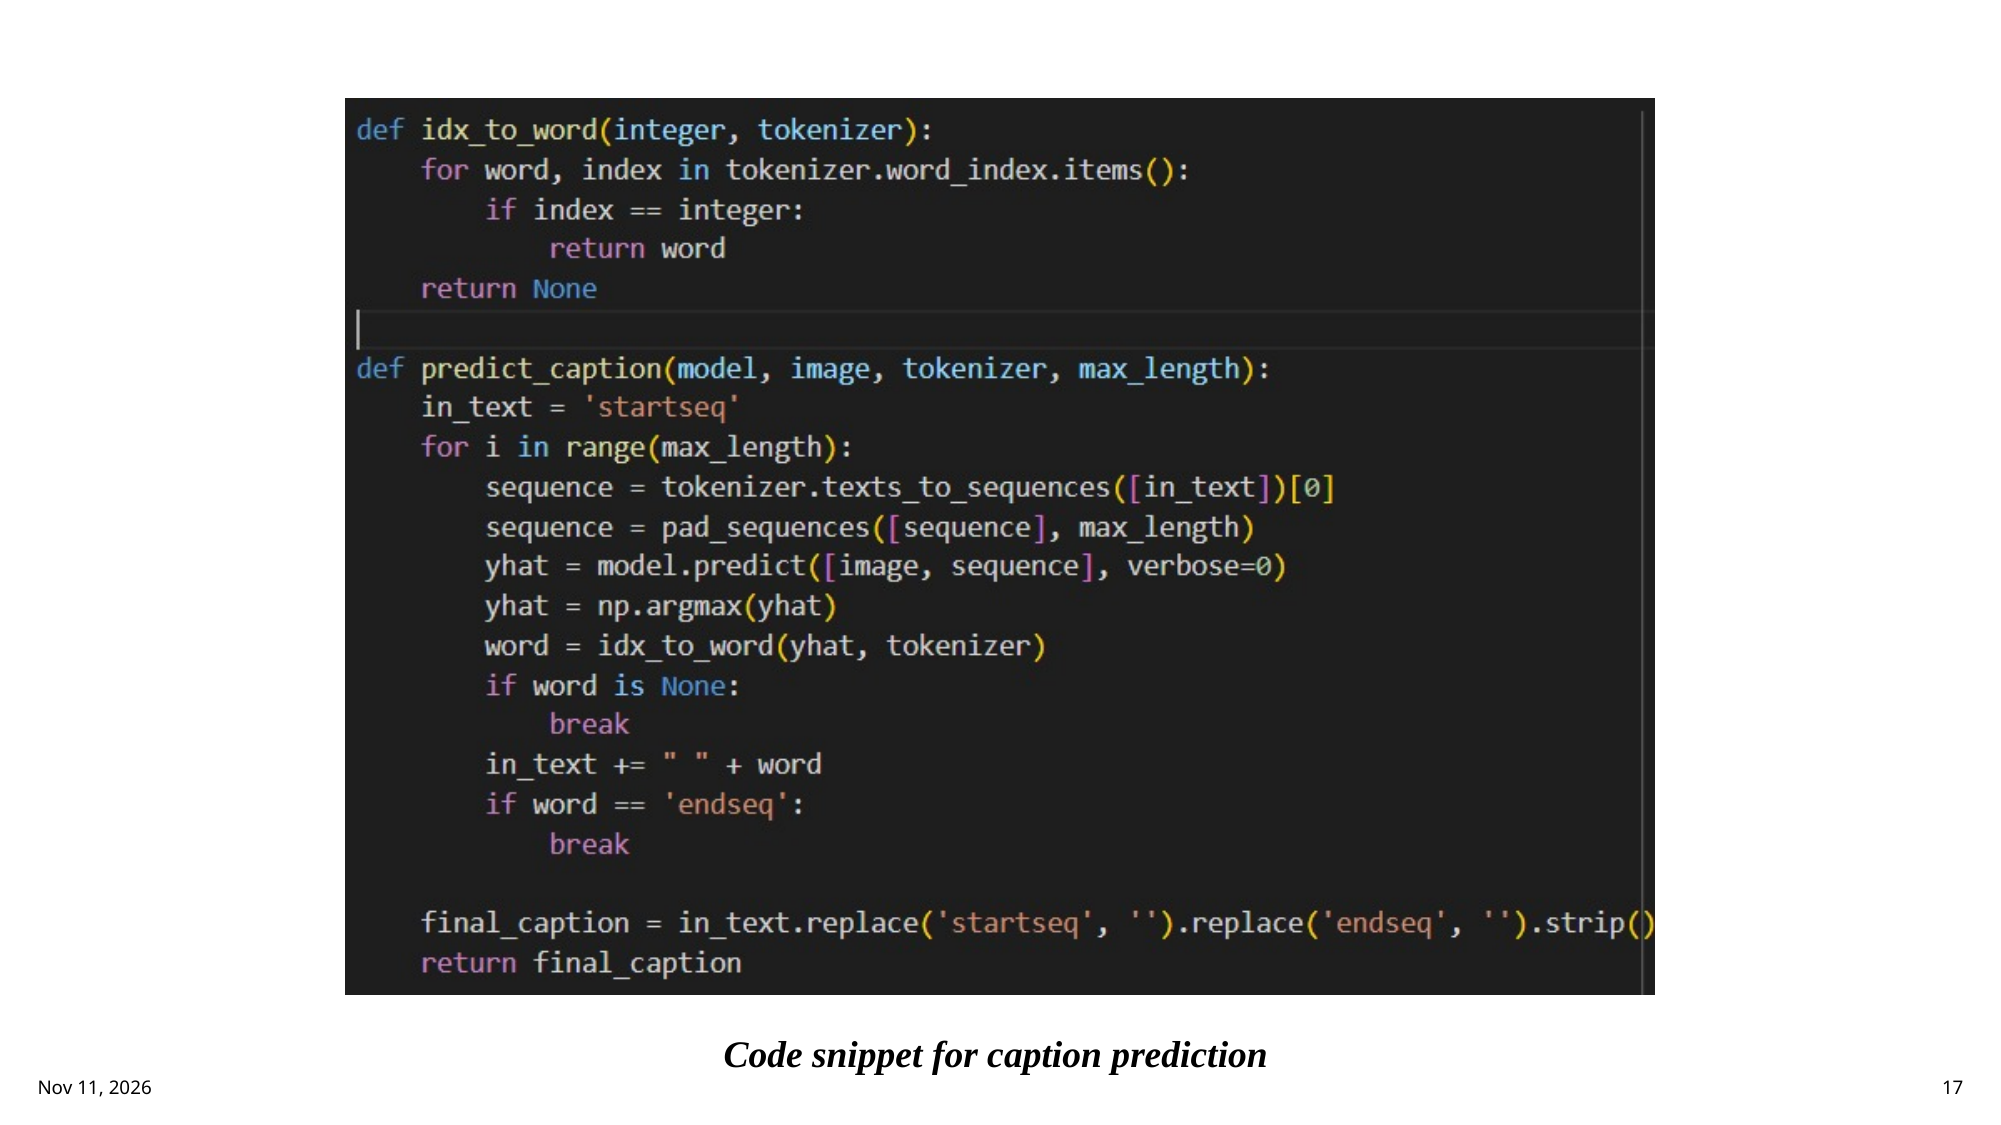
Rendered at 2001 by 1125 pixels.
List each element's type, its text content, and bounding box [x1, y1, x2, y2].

slide_number 17 [1908, 1058, 1979, 1119]
text_box Code snippet for caption prediction [708, 1023, 1709, 1083]
picture [345, 98, 1655, 995]
slide_number 20-Dec-24 [22, 1058, 596, 1119]
